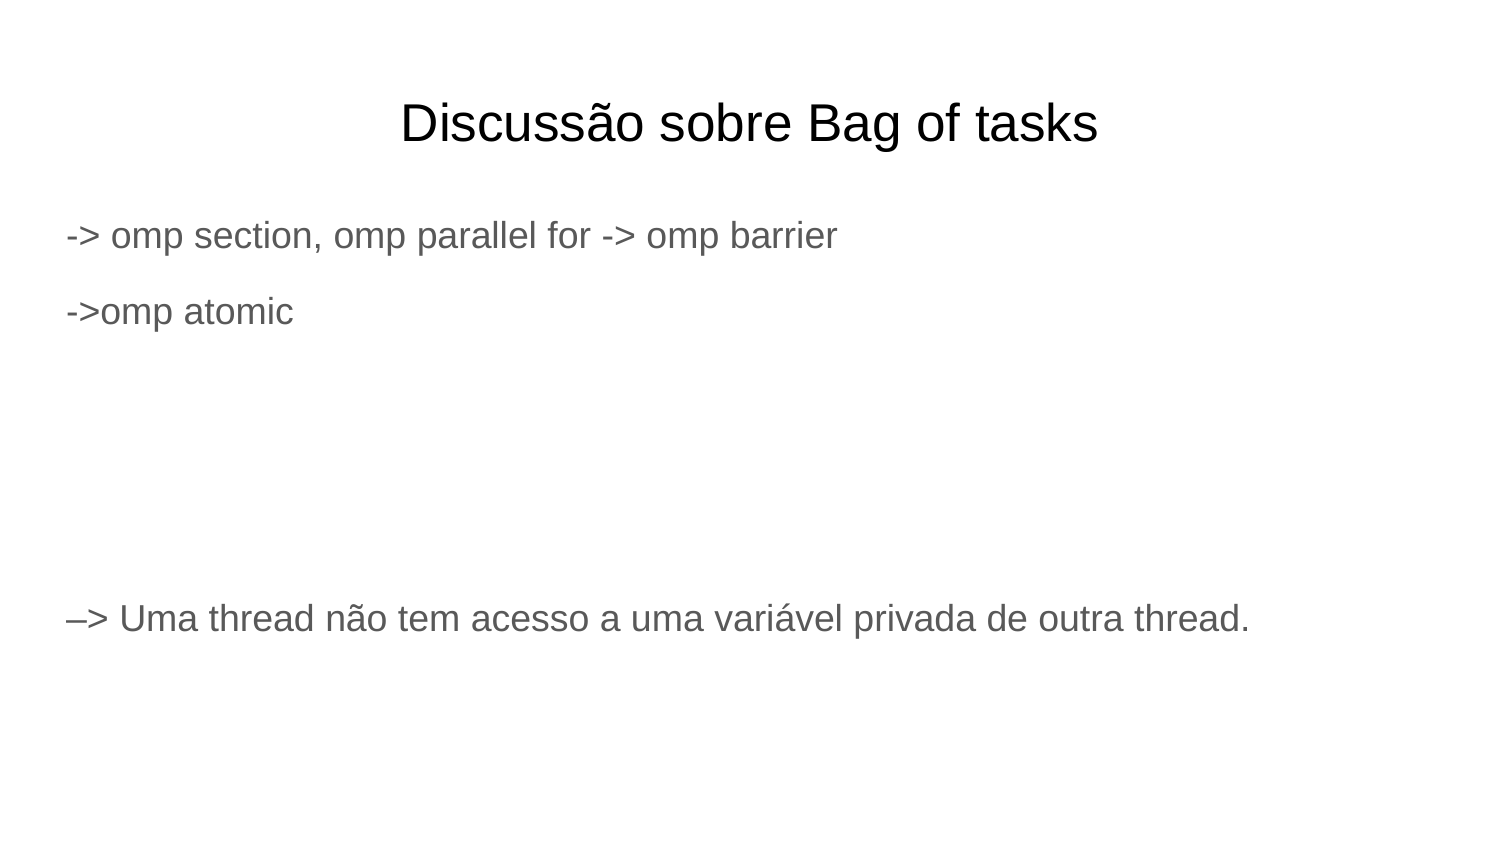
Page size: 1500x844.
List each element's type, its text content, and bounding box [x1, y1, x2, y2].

title Discussão sobre Bag of tasks [51, 72, 1449, 167]
list -> omp section, omp parallel for -> omp barrier ->omp atomic –> Uma thread não tem acesso a uma variável privada de outra thread. [51, 189, 1449, 750]
